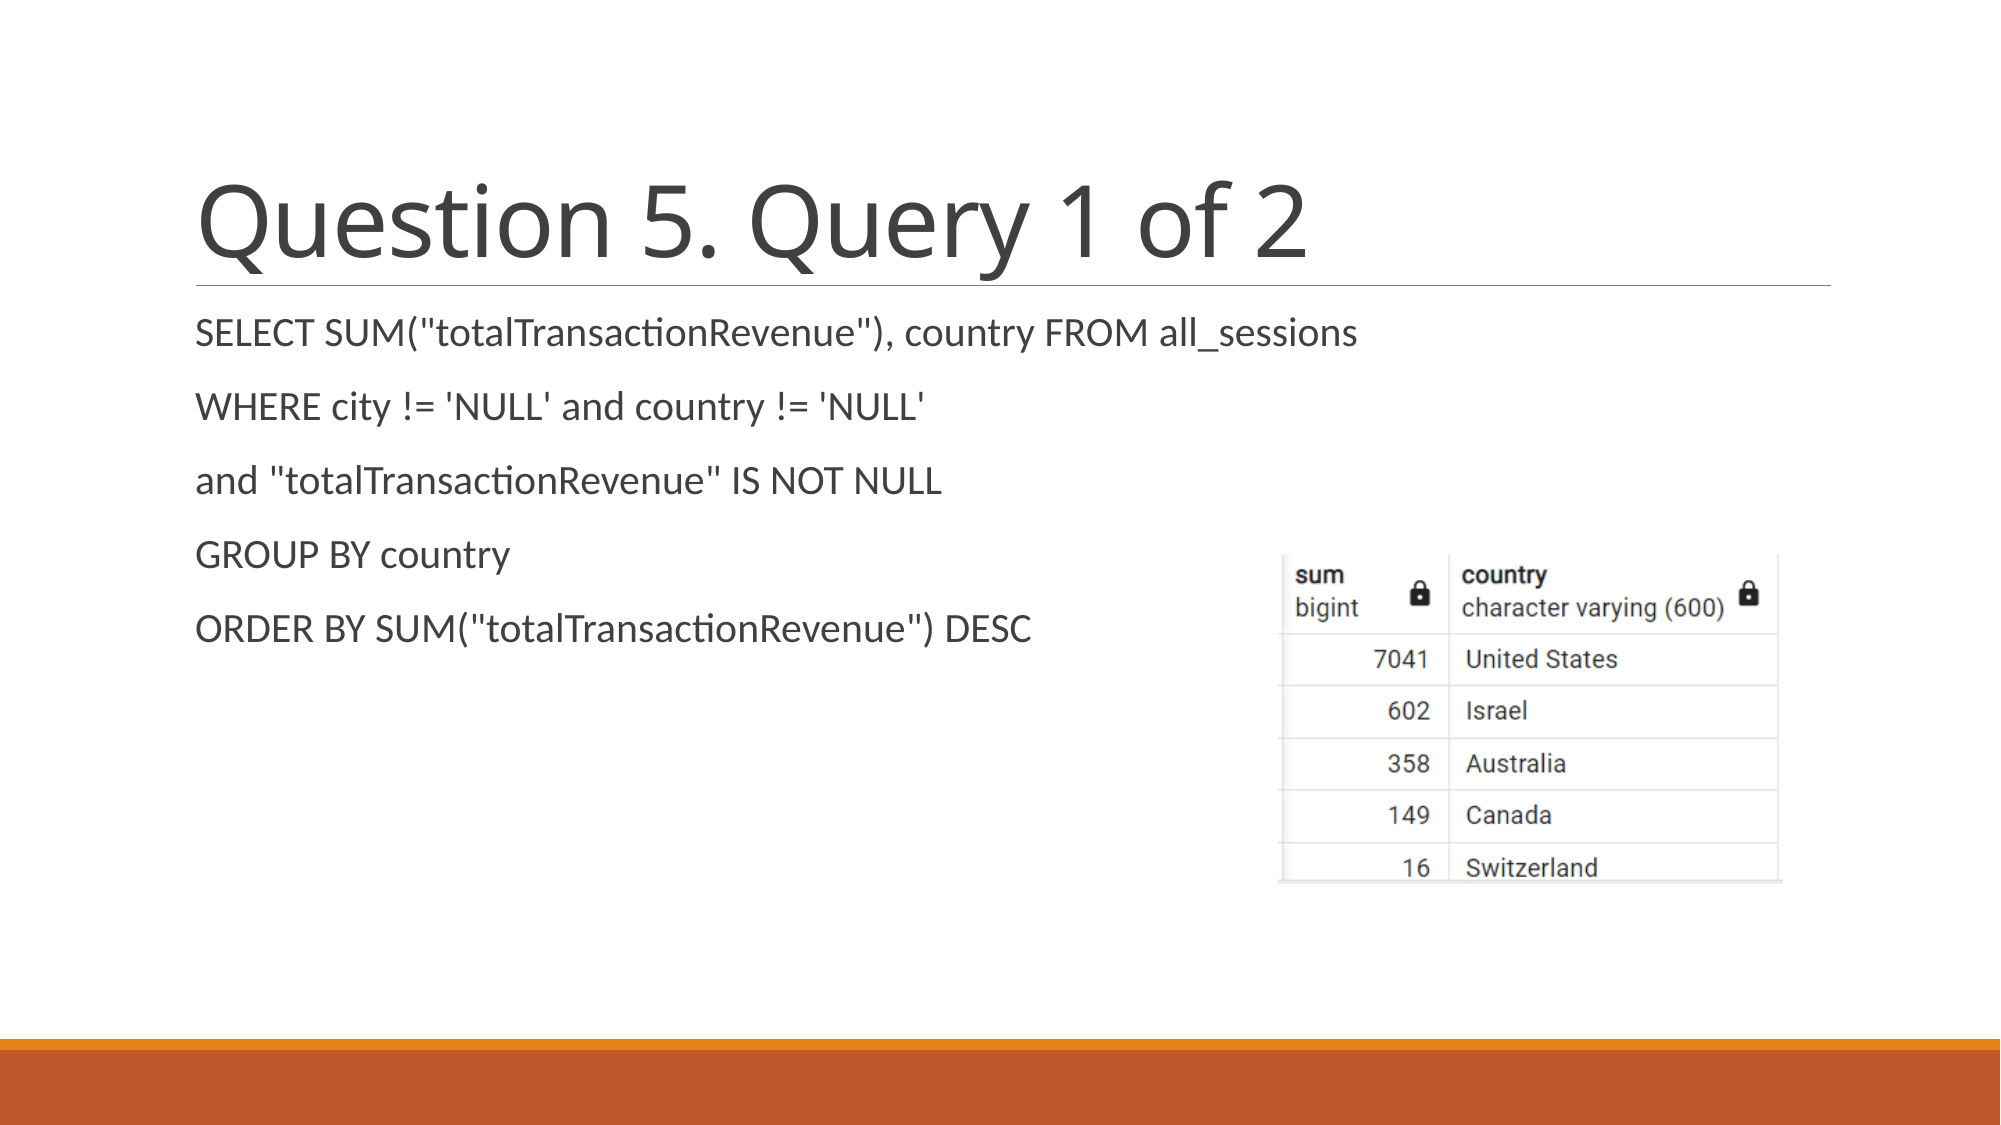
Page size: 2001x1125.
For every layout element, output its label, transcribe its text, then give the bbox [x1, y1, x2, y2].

list SELECT SUM("totalTransactionRevenue"), country FROM all_sessions WHERE city != 'NULL' and country != 'NULL' and "totalTransactionRevenue" IS NOT NULL GROUP BY country ORDER BY SUM("totalTransactionRevenue") DESC [180, 302, 1830, 963]
picture [1277, 554, 1784, 884]
title Question 5. Query 1 of 2 [180, 47, 1830, 285]
